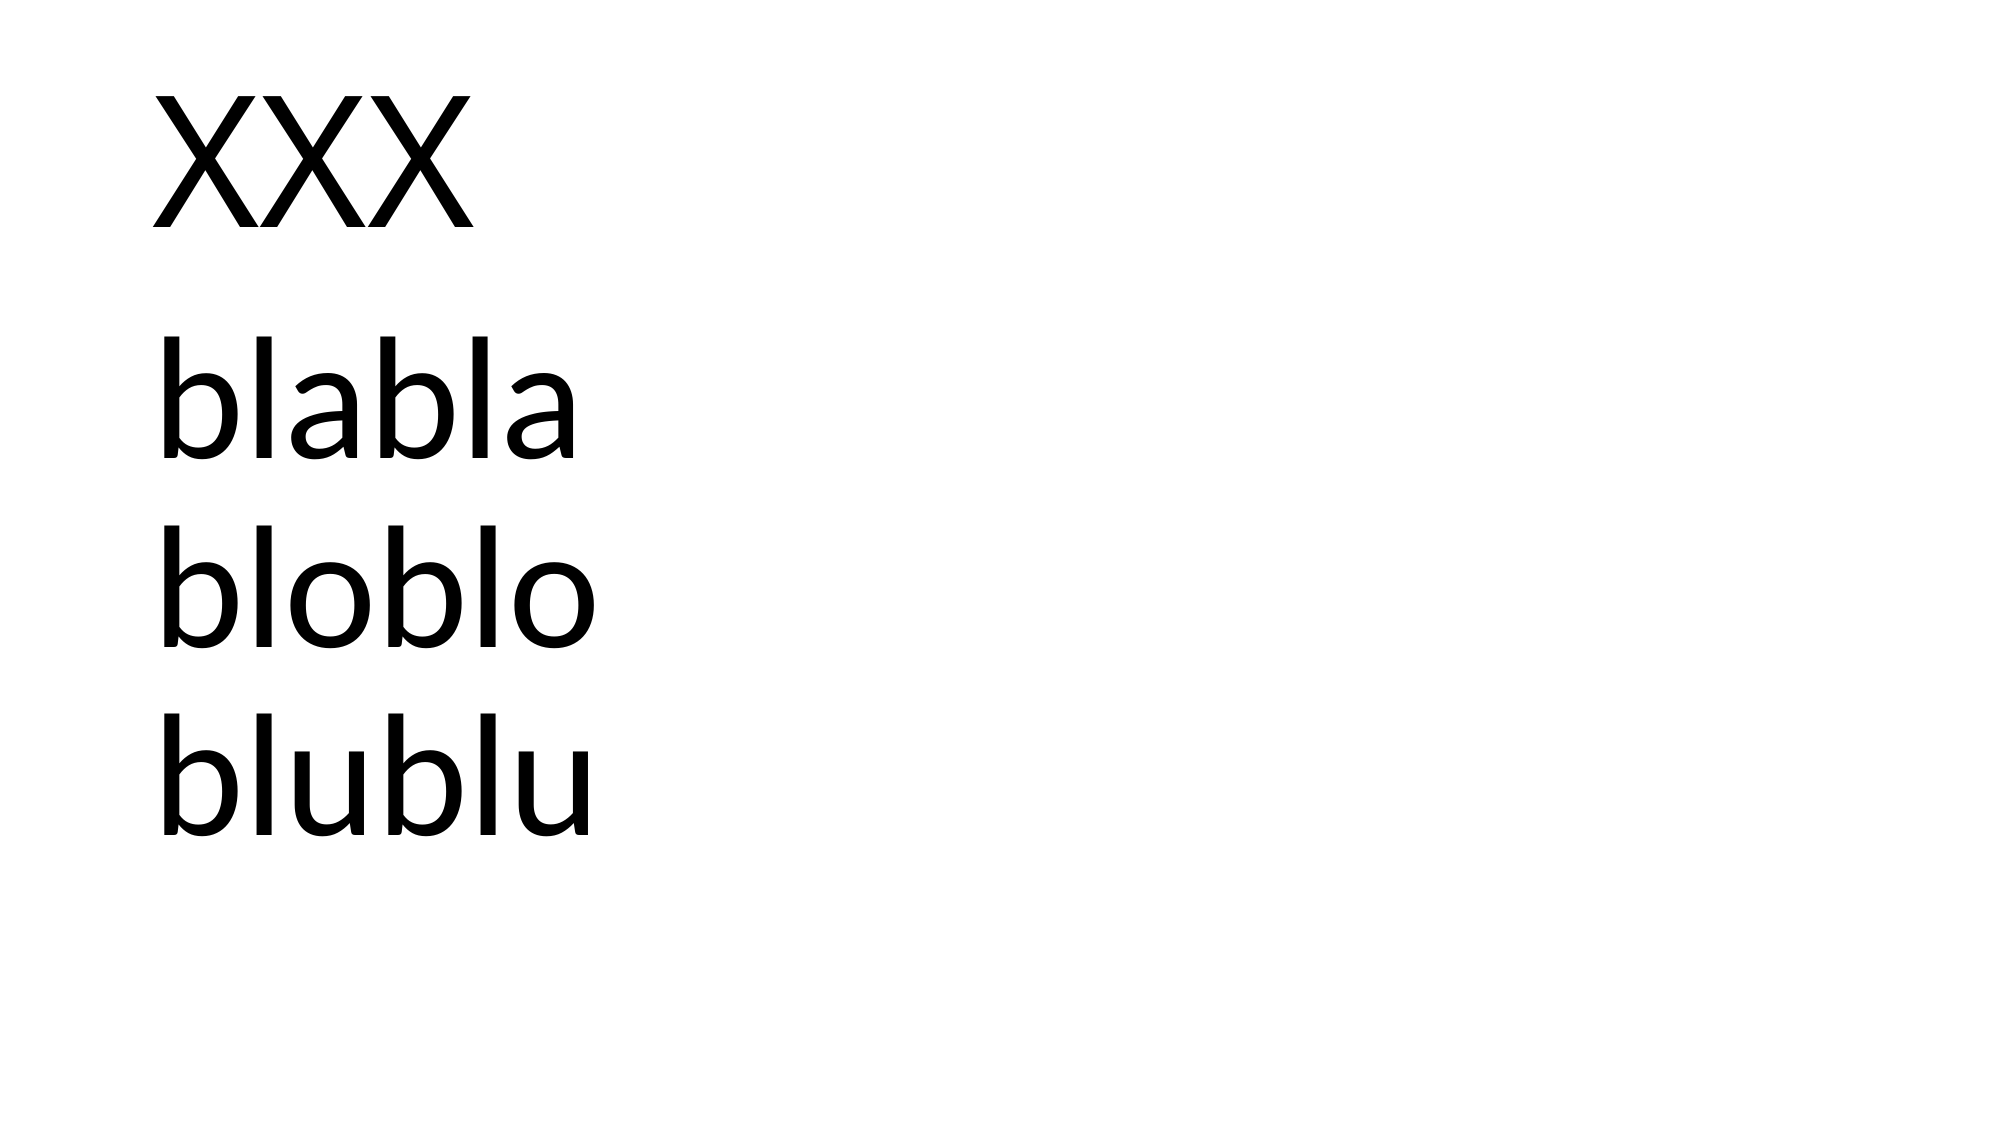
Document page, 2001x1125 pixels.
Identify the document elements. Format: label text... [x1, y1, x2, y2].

list blabla bloblo blublu [137, 299, 1863, 1014]
title XXX [137, 59, 1863, 278]
